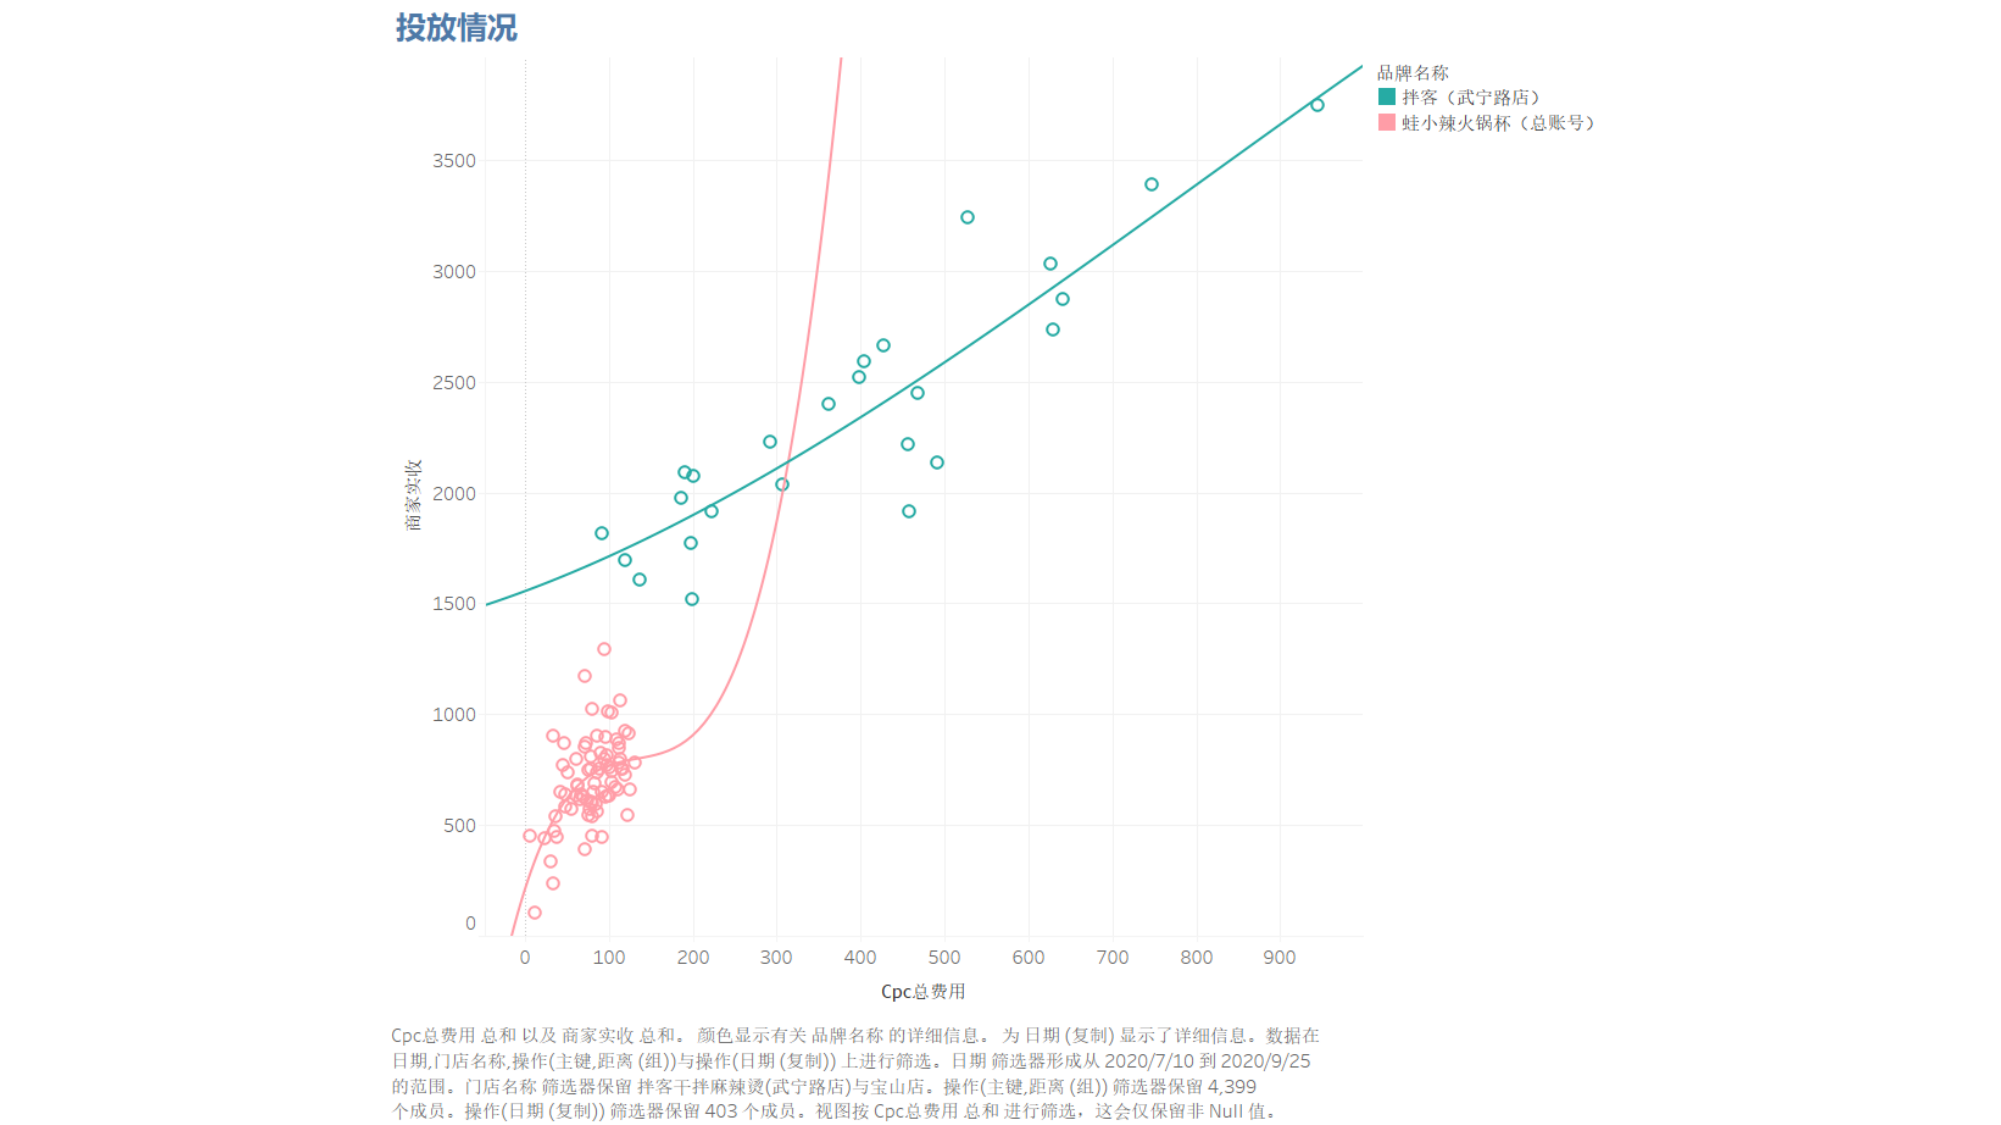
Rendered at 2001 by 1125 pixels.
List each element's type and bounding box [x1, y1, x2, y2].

picture [391, 0, 1609, 1125]
